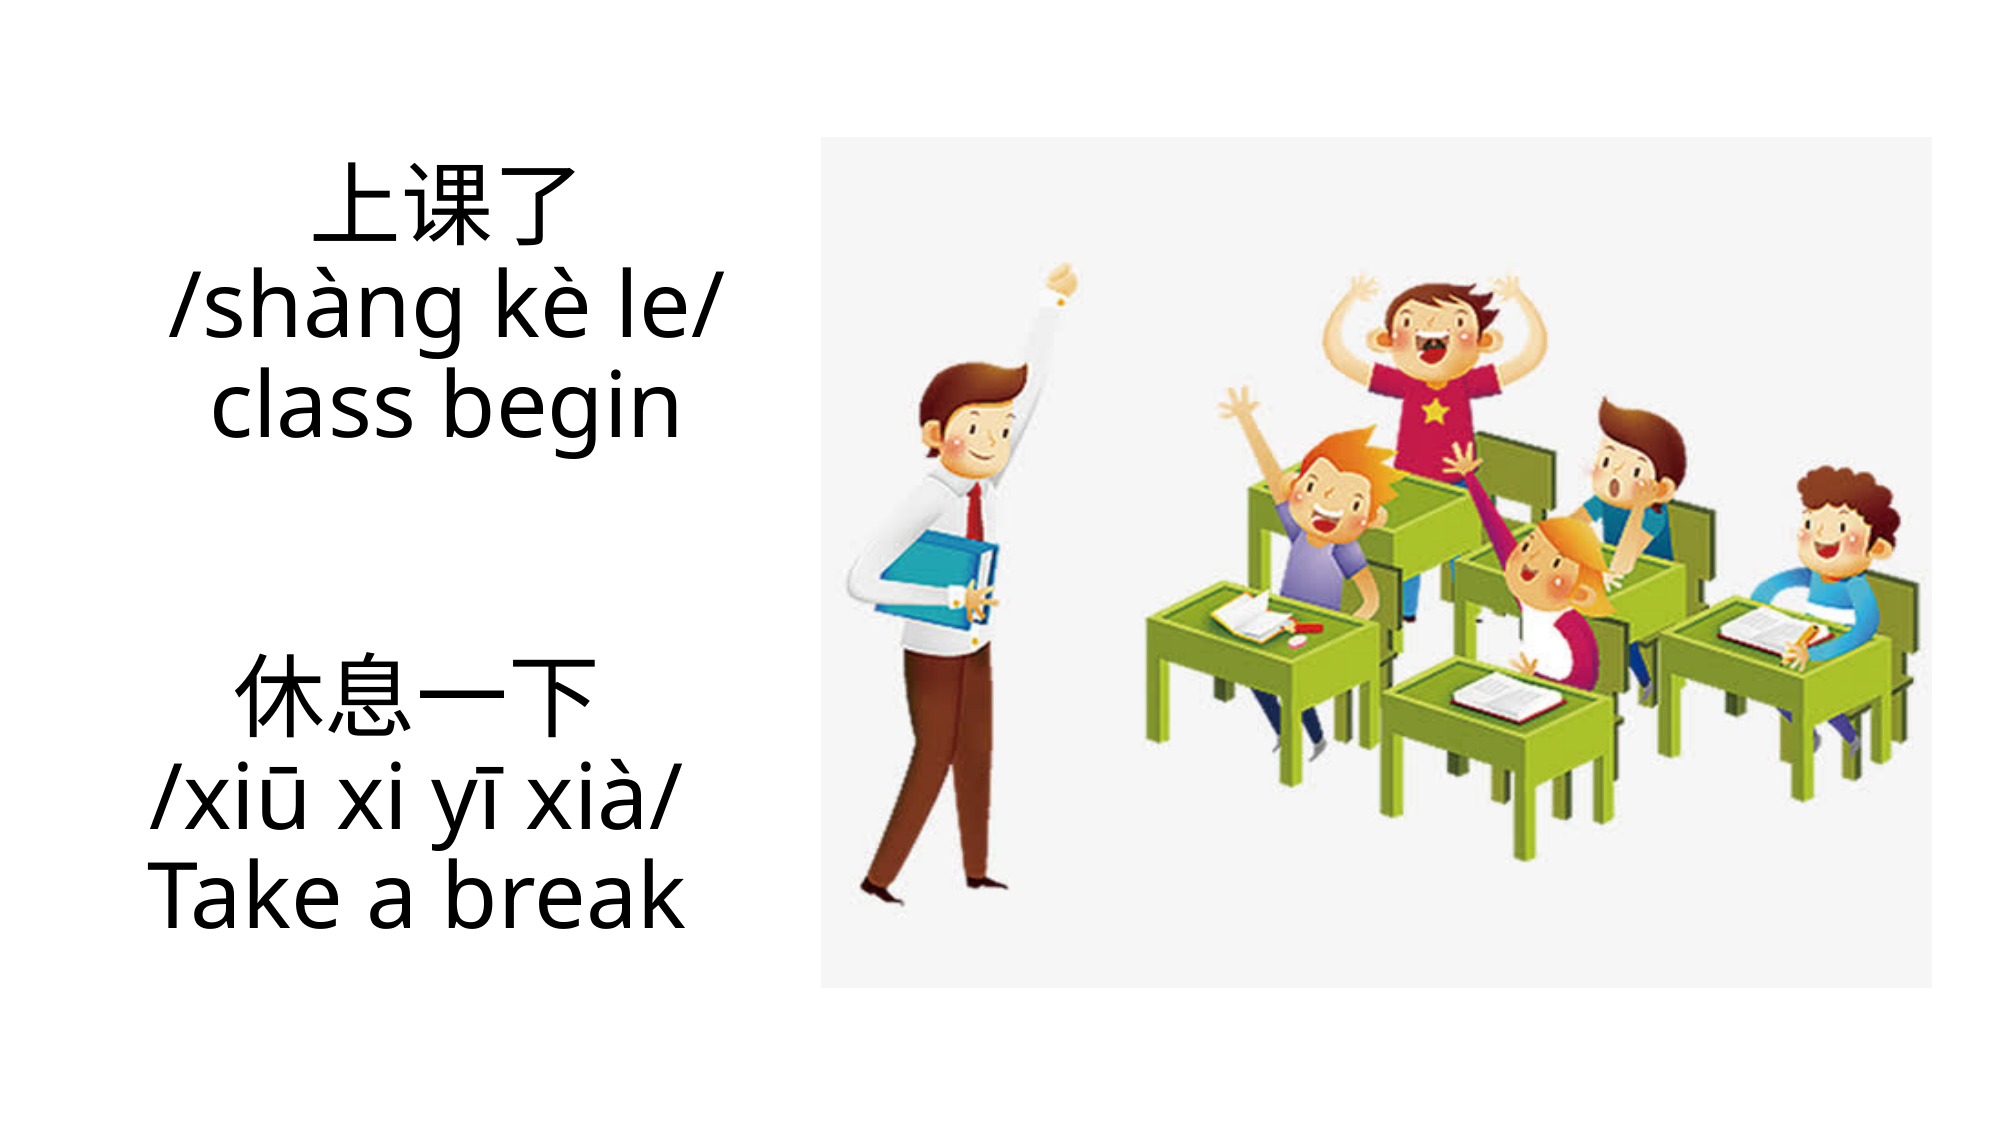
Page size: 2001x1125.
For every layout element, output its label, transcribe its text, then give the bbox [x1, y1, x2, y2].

title 上课了 /shàng kè le/ class begin [0, 71, 983, 562]
text_box 休息一下 /xiū xi yī xià/ Take a break [0, 562, 952, 1125]
picture [821, 137, 1933, 988]
